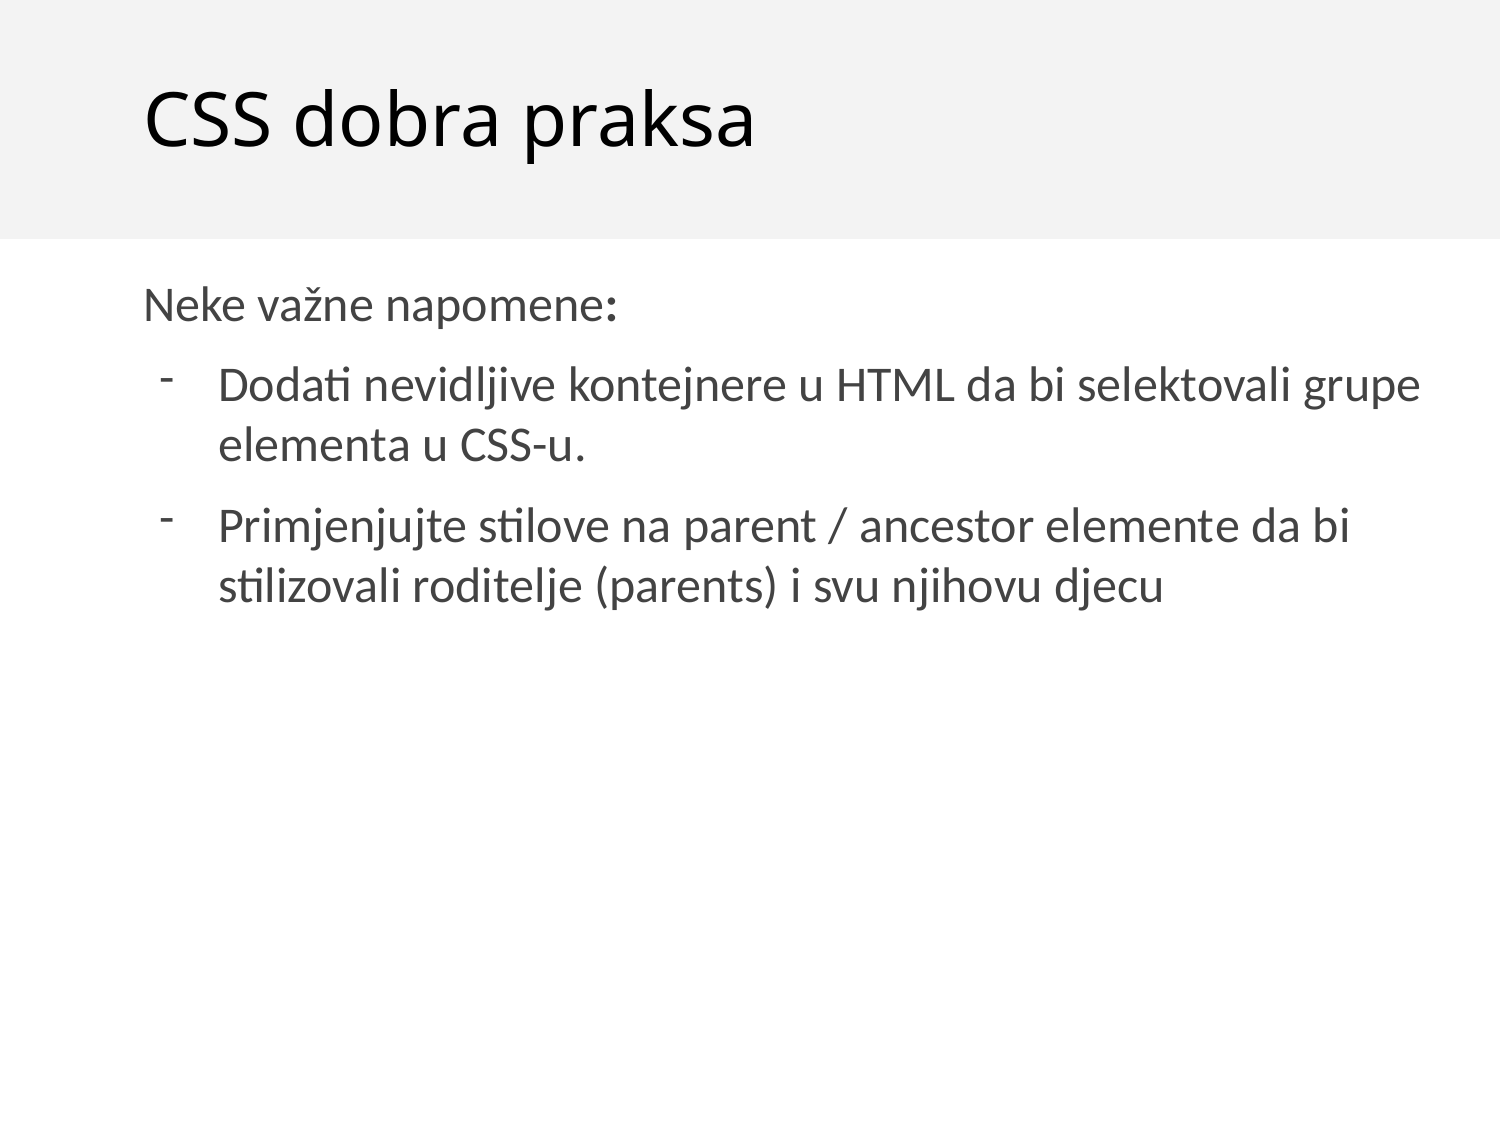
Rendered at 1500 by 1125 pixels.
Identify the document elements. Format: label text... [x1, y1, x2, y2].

text_box CSS dobra praksa [128, 56, 1372, 183]
text_box Neke važne napomene: Dodati nevidljive kontejnere u HTML da bi selektovali grupe elementa u CSS-u. Primjenjujte stilove na parent / ancestor elemente da bi stilizovali roditelje (parents) i svu njihovu djecu [128, 255, 1448, 1110]
